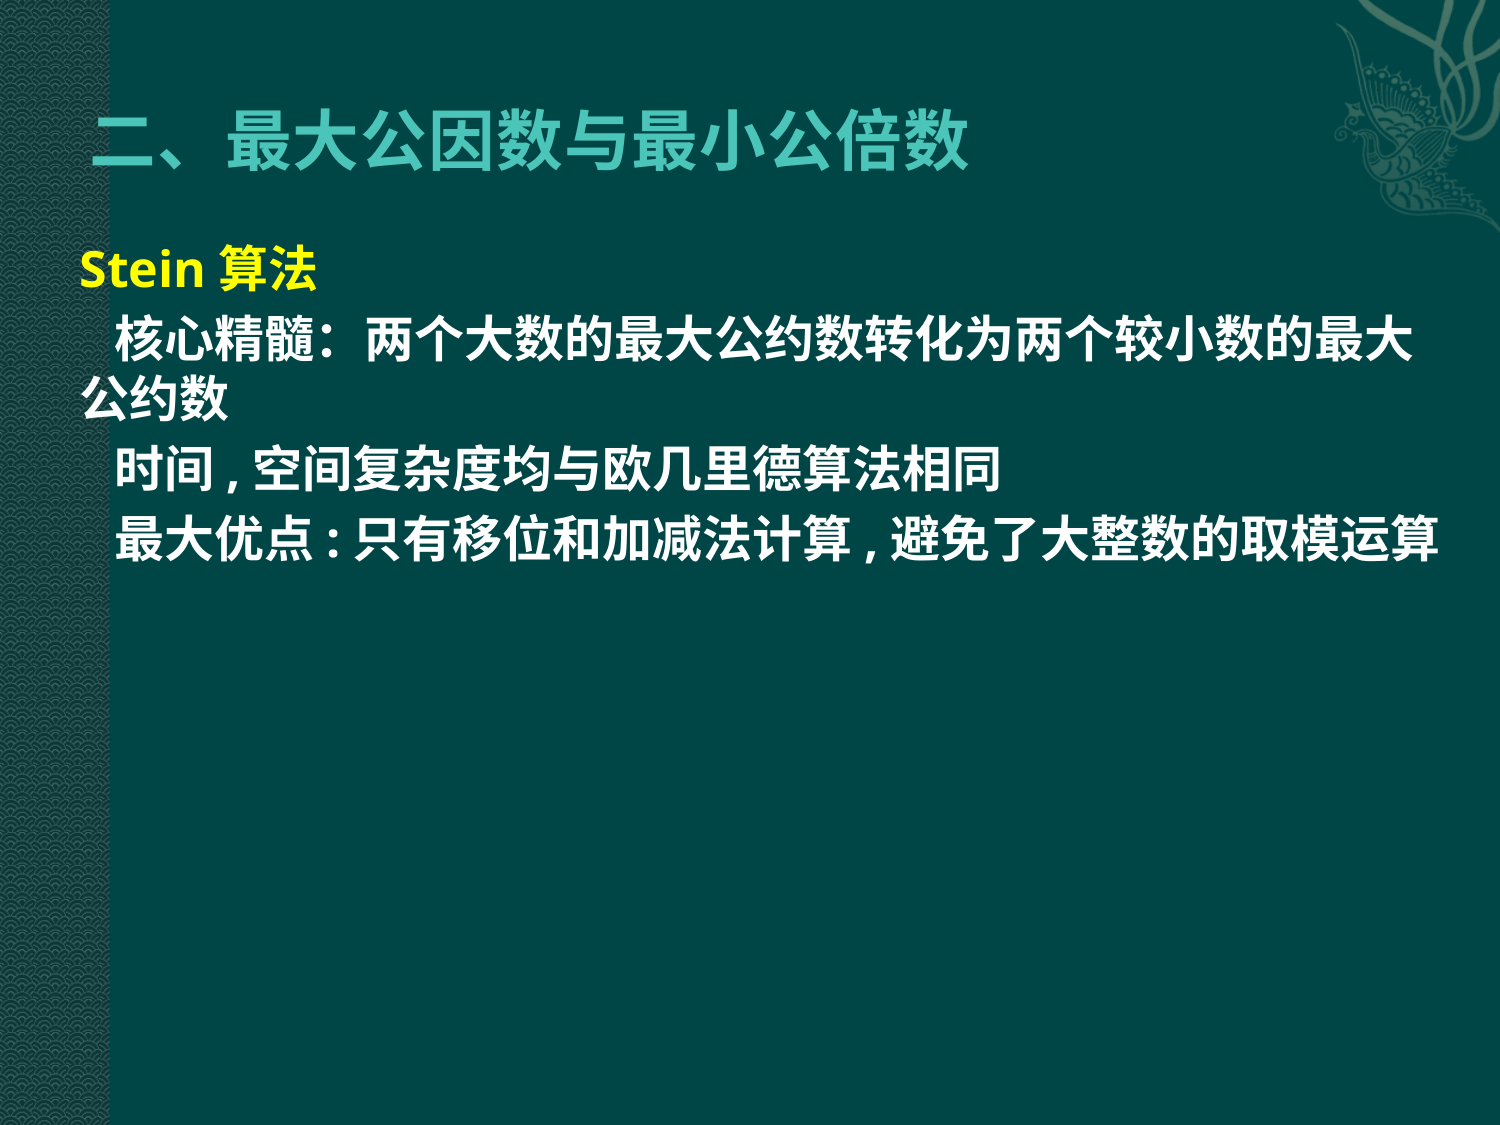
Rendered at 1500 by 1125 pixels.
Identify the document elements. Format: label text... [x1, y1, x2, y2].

list Stein算法 核心精髓：两个大数的最大公约数转化为两个较小数的最大公约数 时间,空间复杂度均与欧几里德算法相同 最大优点:只有移位和加减法计算,避免了大整数的取模运算 [64, 229, 1471, 1033]
title 二、最大公因数与最小公倍数 [75, 45, 1351, 229]
picture [0, 0, 110, 1125]
